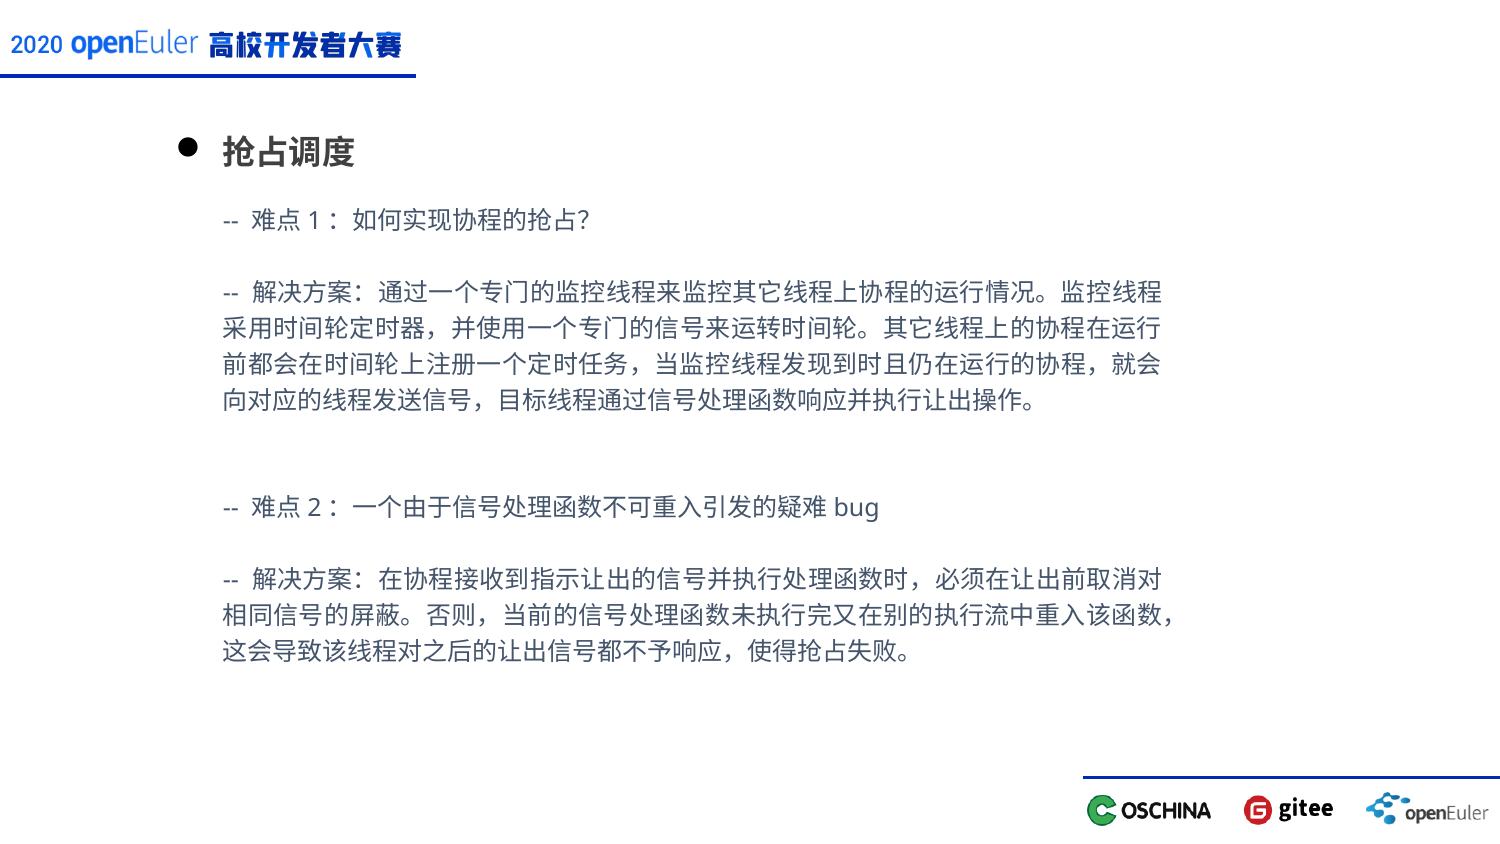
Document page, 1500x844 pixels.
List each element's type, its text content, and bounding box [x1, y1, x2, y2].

text_box -- 难点1：如何实现协程的抢占？ -- 解决方案：通过一个专门的监控线程来监控其它线程上协程的运行情况。监控线程采用时间轮定时器，并使用一个专门的信号来运转时间轮。其它线程上的协程在运行前都会在时间轮上注册一个定时任务，当监控线程发现到时且仍在运行的协程，就会向对应的线程发送信号，目标线程通过信号处理函数响应并执行让出操作。 -- 难点2：一个由于信号处理函数不可重入引发的疑难bug -- 解决方案：在协程接收到指示让出的信号并执行处理函数时，必须在让出前取消对相同信号的屏蔽。否则，当前的信号处理函数未执行完又在别的执行流中重入该函数，这会导致该线程对之后的让出信号都不予响应，使得抢占失败。 [208, 191, 1178, 673]
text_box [10, 28, 401, 60]
picture [1077, 788, 1500, 828]
text_box 抢占调度 [160, 124, 898, 179]
